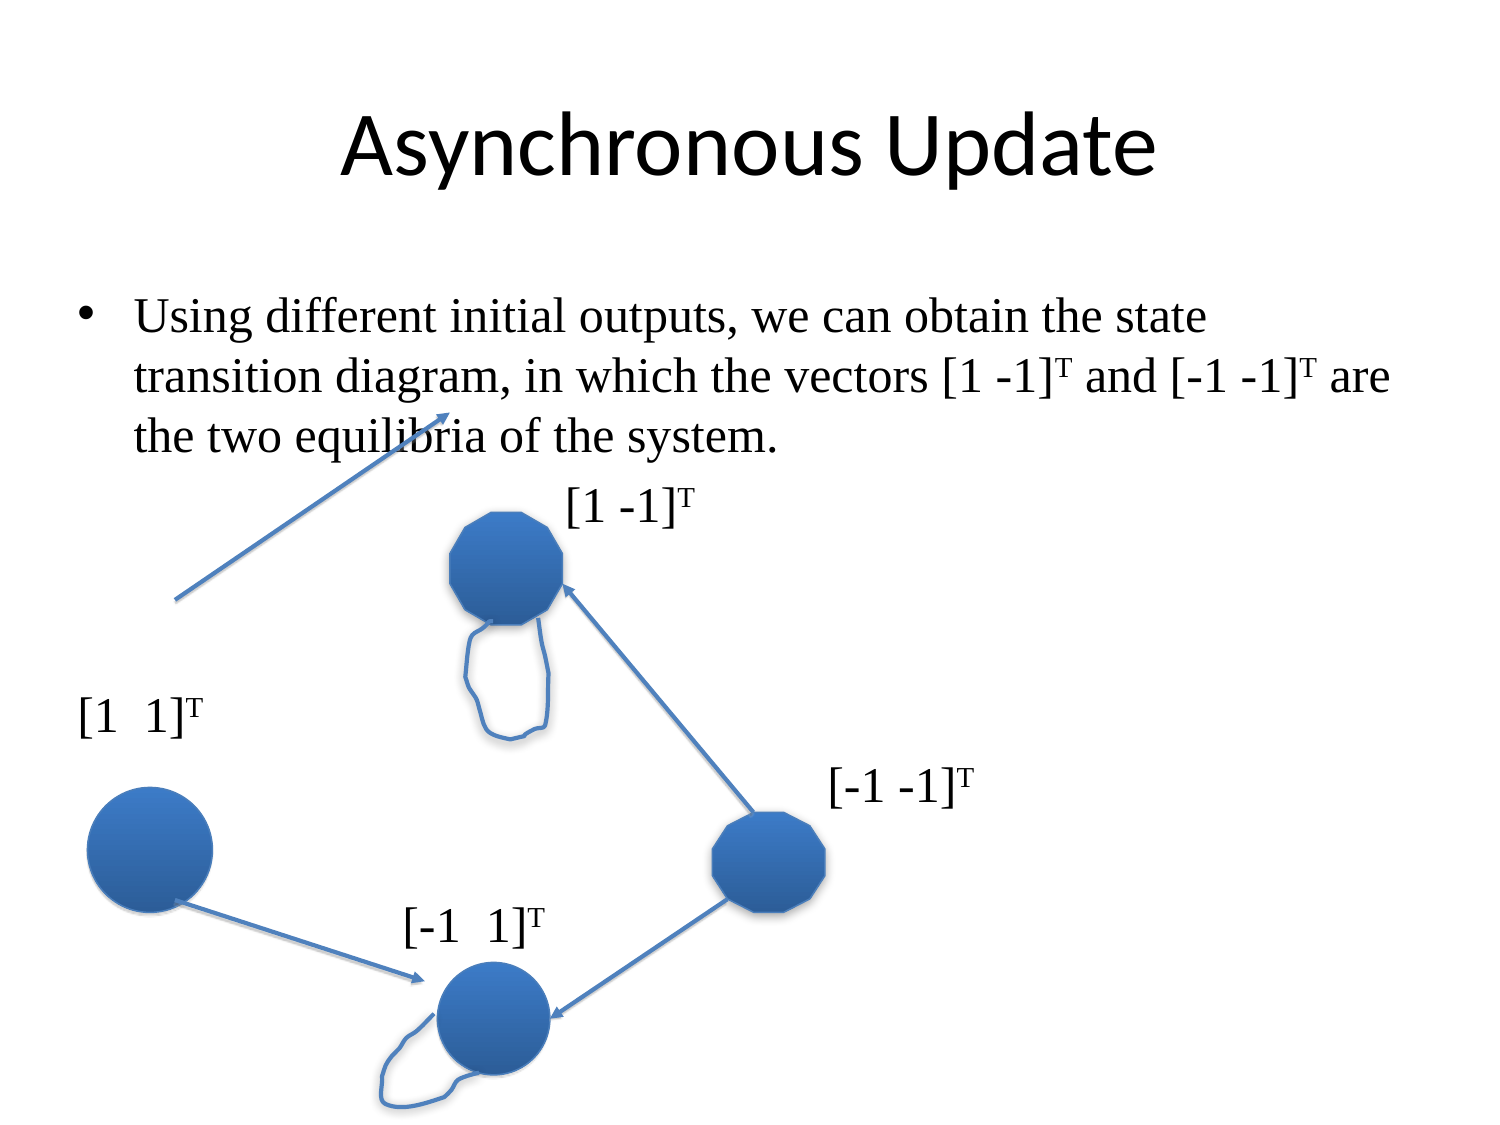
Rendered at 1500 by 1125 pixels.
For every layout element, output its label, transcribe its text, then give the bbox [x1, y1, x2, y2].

text_box [562, 583, 754, 813]
text_box [174, 899, 425, 984]
text_box [437, 962, 550, 1075]
text_box [549, 899, 728, 1019]
text_box [174, 412, 450, 600]
text_box [381, 1013, 480, 1108]
text_box Using different initial outputs, we can obtain the state transition diagram, in which the vectors [1 -1]T and [-1 -1]T are the two equilibria of the system. [1 -1]T [1 1]T [-1 -1]T [-1 1]T [62, 275, 1413, 1018]
text_box Asynchronous Update [75, 45, 1425, 233]
text_box [449, 512, 563, 621]
text_box [712, 812, 825, 913]
text_box [465, 617, 549, 740]
text_box [87, 787, 213, 913]
